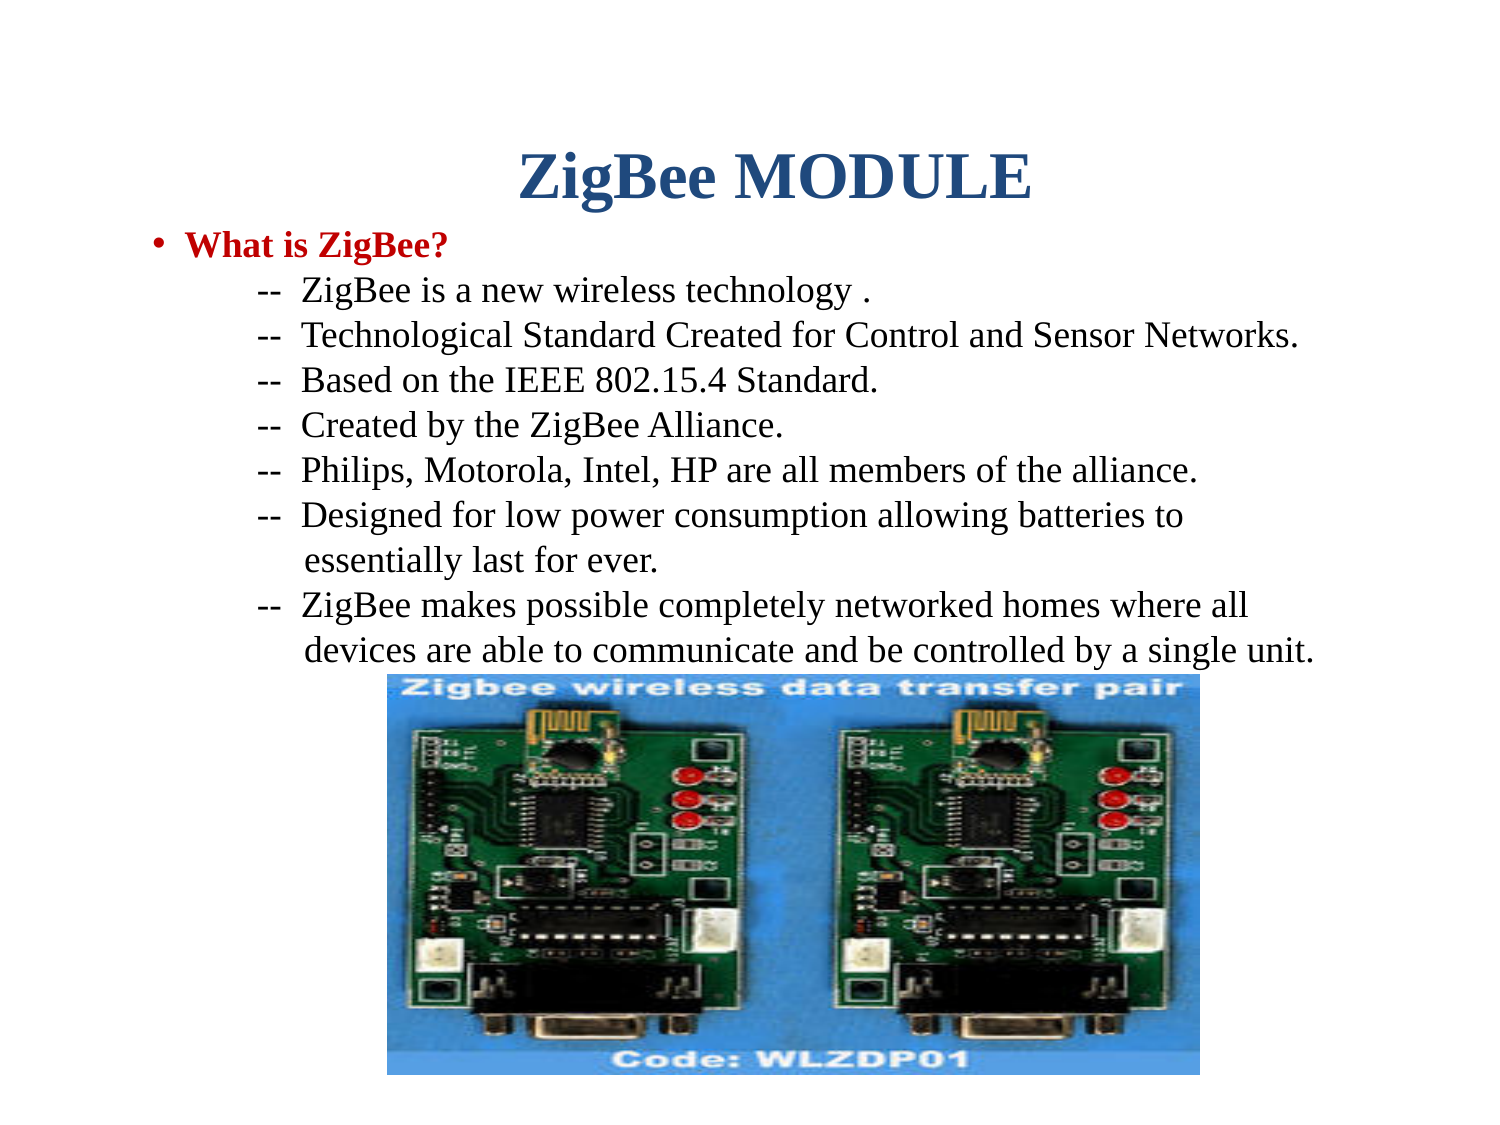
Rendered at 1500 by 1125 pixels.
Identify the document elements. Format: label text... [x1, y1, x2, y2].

text_box ZigBee MODULE [502, 124, 1050, 212]
text_box What is ZigBee? -- ZigBee is a new wireless technology . -- Technological Standard Created for Control and Sensor Networks. -- Based on the IEEE 802.15.4 Standard. -- Created by the ZigBee Alliance. -- Philips, Motorola, Intel, HP are all members of the alliance. -- Designed for low power consumption allowing batteries to essentially last for ever. -- ZigBee makes possible completely networked homes where all devices are able to communicate and be controlled by a single unit. [137, 212, 1363, 813]
picture [387, 674, 1201, 1076]
